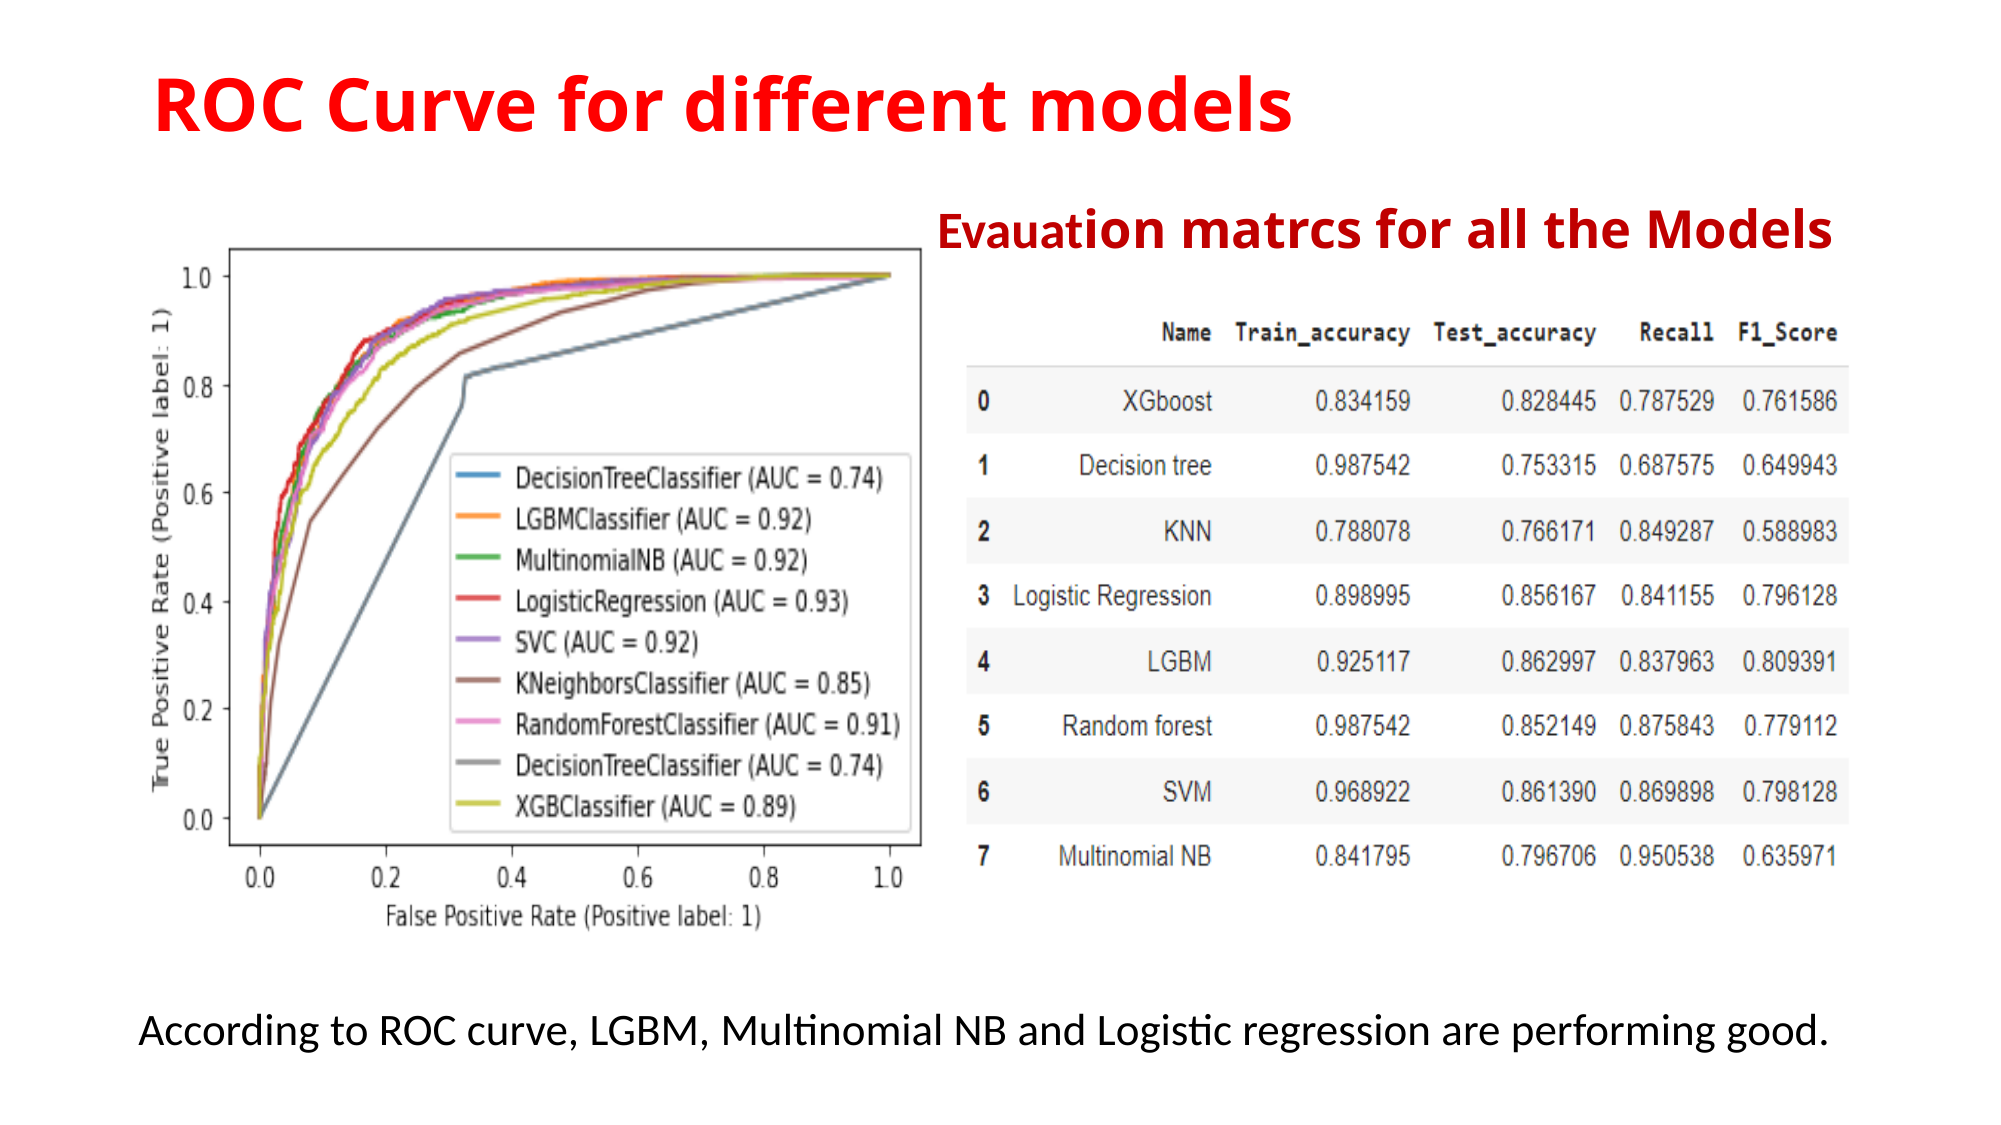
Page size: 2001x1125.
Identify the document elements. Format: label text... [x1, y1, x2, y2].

picture [958, 296, 1855, 902]
title ROC Curve for different models [137, 59, 1863, 155]
picture [138, 232, 935, 949]
list Evauation matrcs for all the Models According to ROC curve, LGBM, Multinomial NB and Logistic regression are performing good. [123, 195, 1863, 1103]
